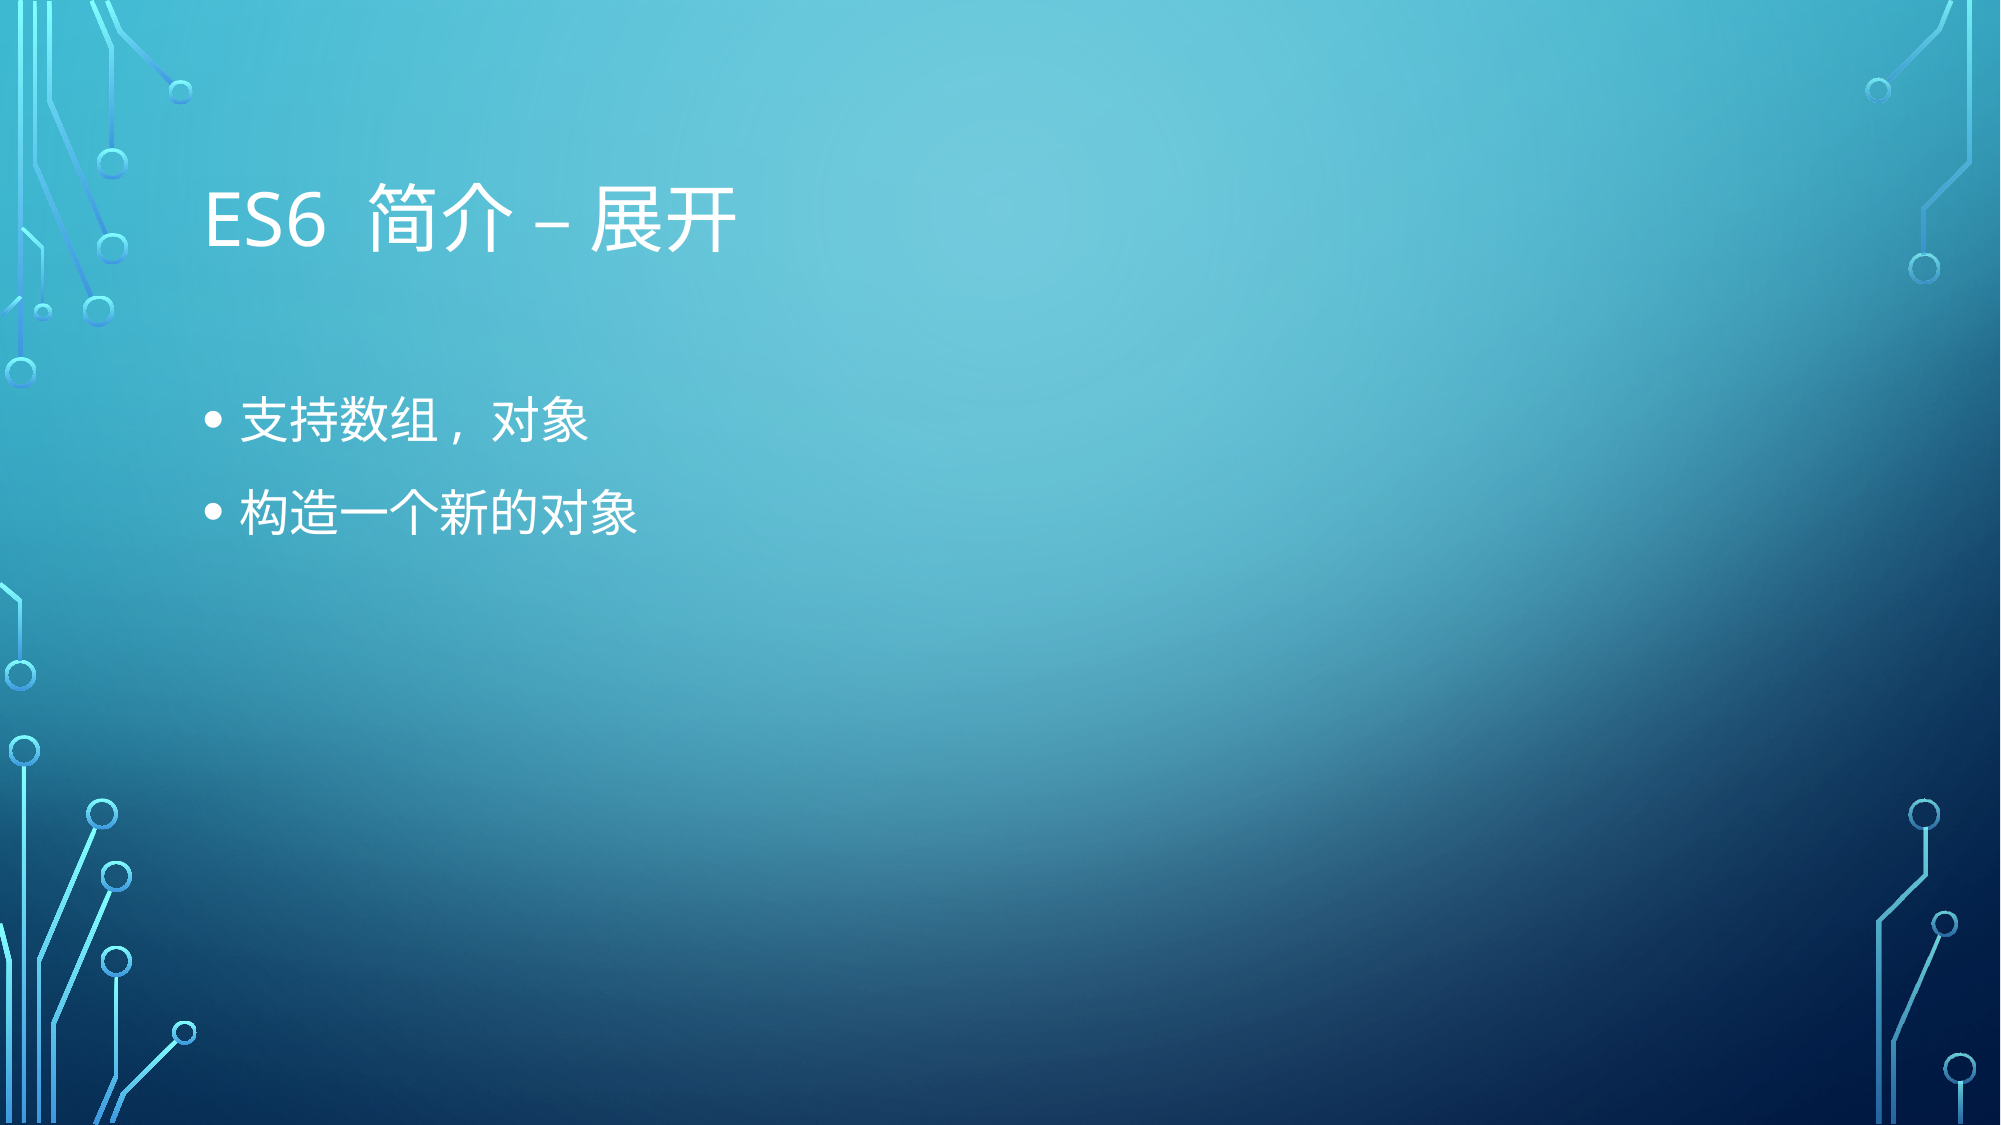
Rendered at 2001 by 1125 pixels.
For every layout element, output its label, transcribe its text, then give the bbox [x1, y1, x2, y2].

title ES6 简介 – 展开 [187, 101, 1813, 344]
list 支持数组, 对象 构造一个新的对象 [187, 369, 1813, 950]
